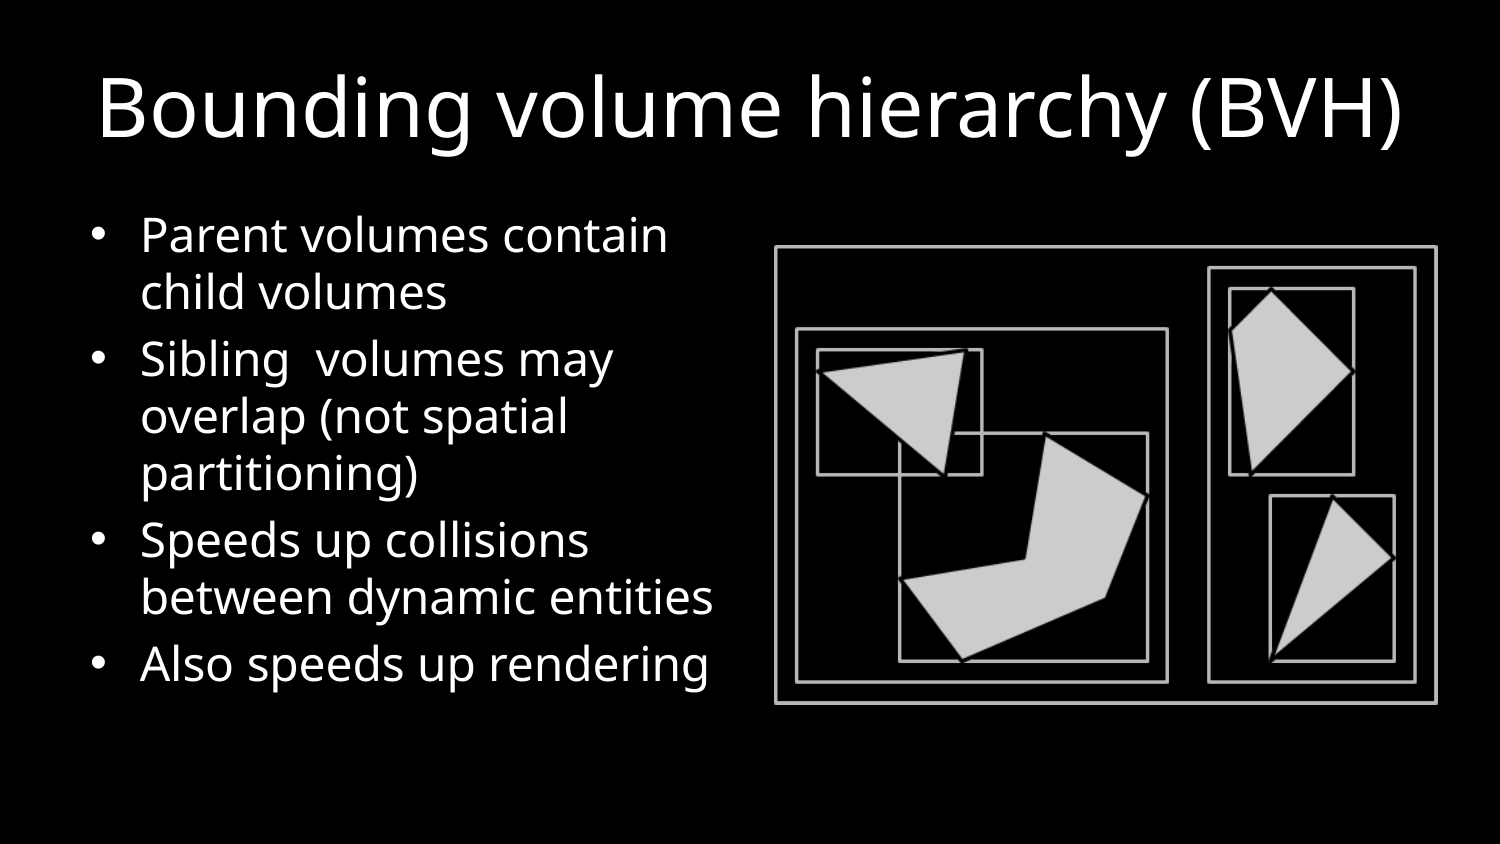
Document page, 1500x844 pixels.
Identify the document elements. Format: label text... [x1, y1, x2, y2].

list Parent volumes contain child volumes Sibling volumes may overlap (not spatial partitioning) Speeds up collisions between dynamic entities Also speeds up rendering [75, 196, 738, 754]
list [774, 245, 1438, 706]
title Bounding volume hierarchy (BVH) [75, 33, 1425, 175]
